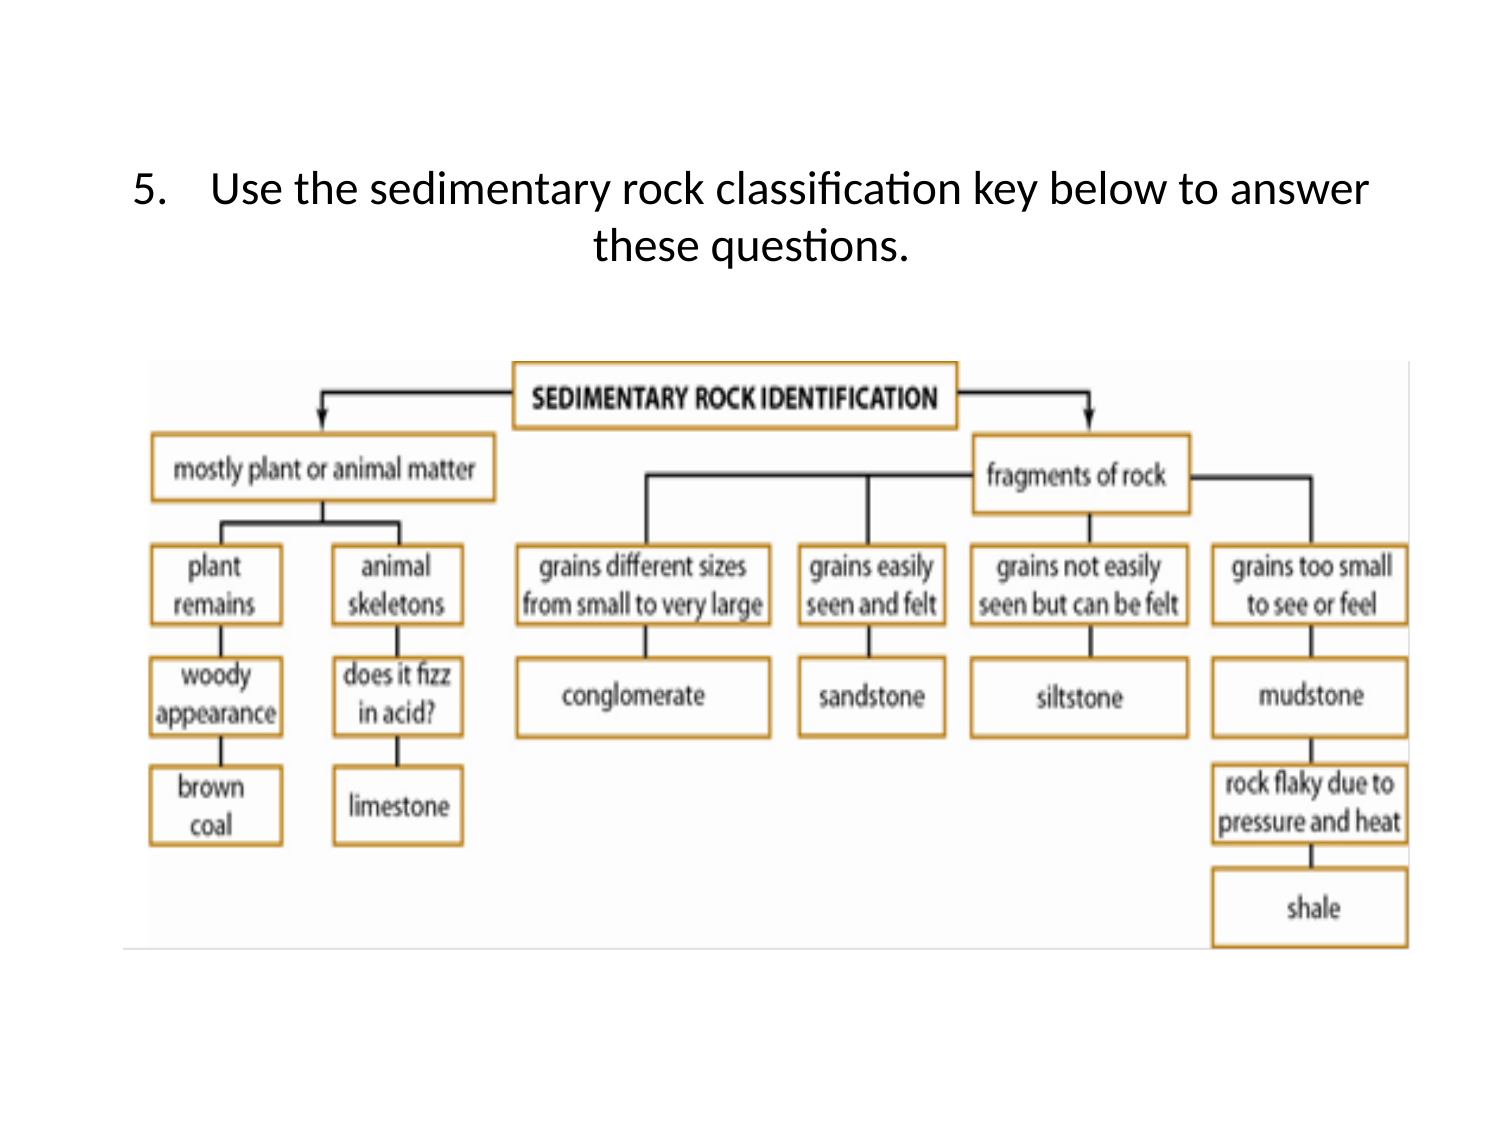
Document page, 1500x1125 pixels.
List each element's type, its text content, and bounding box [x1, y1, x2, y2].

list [123, 361, 1412, 953]
title 5. Use the sedimentary rock classification key below to answer these questions. [76, 149, 1427, 337]
